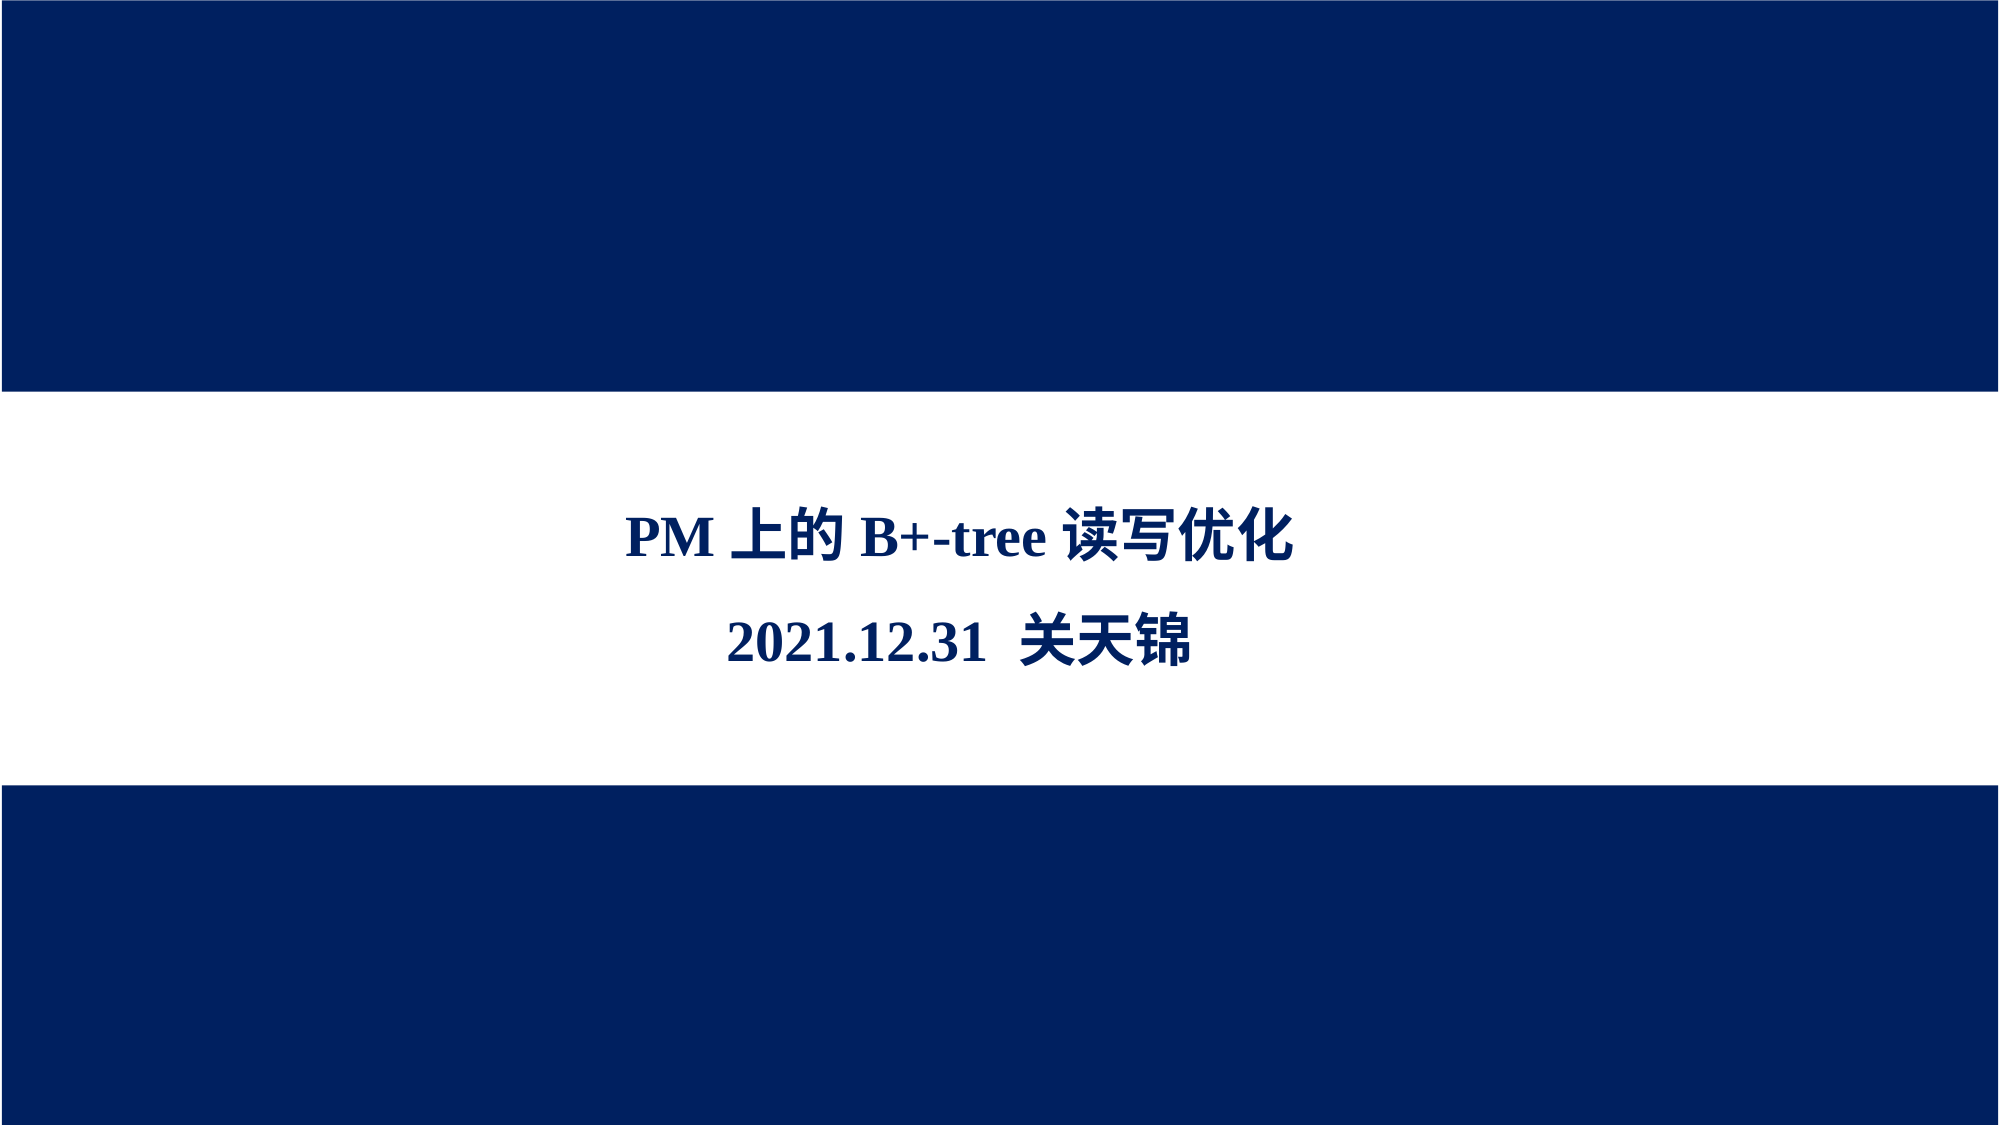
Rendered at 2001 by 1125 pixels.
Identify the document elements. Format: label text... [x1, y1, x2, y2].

text_box [1, 0, 1999, 393]
text_box [1, 784, 1999, 1125]
text_box [0, 681, 1999, 1125]
text_box [0, 1, 1999, 456]
text_box PM上的B+-tree读写优化 2021.12.31 关天锦 [0, 456, 2000, 681]
